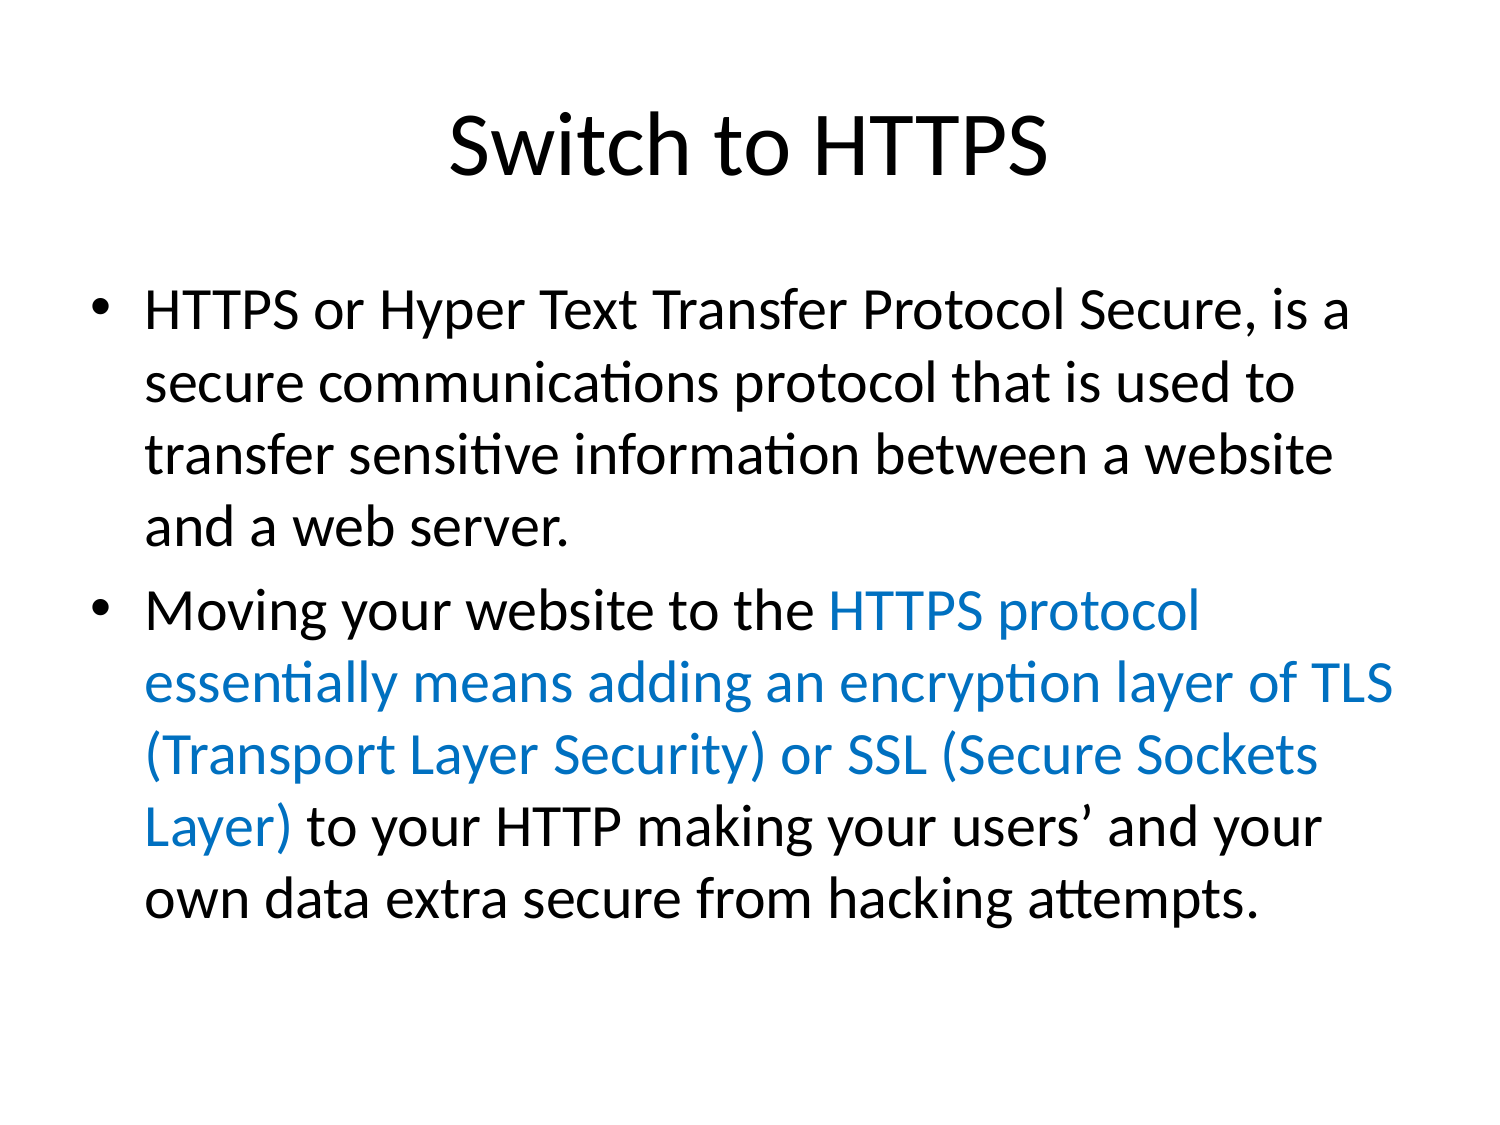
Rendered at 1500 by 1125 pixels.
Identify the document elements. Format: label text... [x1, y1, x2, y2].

title Switch to HTTPS [75, 45, 1425, 233]
list HTTPS or Hyper Text Transfer Protocol Secure, is a secure communications protocol that is used to transfer sensitive information between a website and a web server. Moving your website to the HTTPS protocol essentially means adding an encryption layer of TLS (Transport Layer Security) or SSL (Secure Sockets Layer) to your HTTP making your users’ and your own data extra secure from hacking attempts. [75, 262, 1425, 1005]
